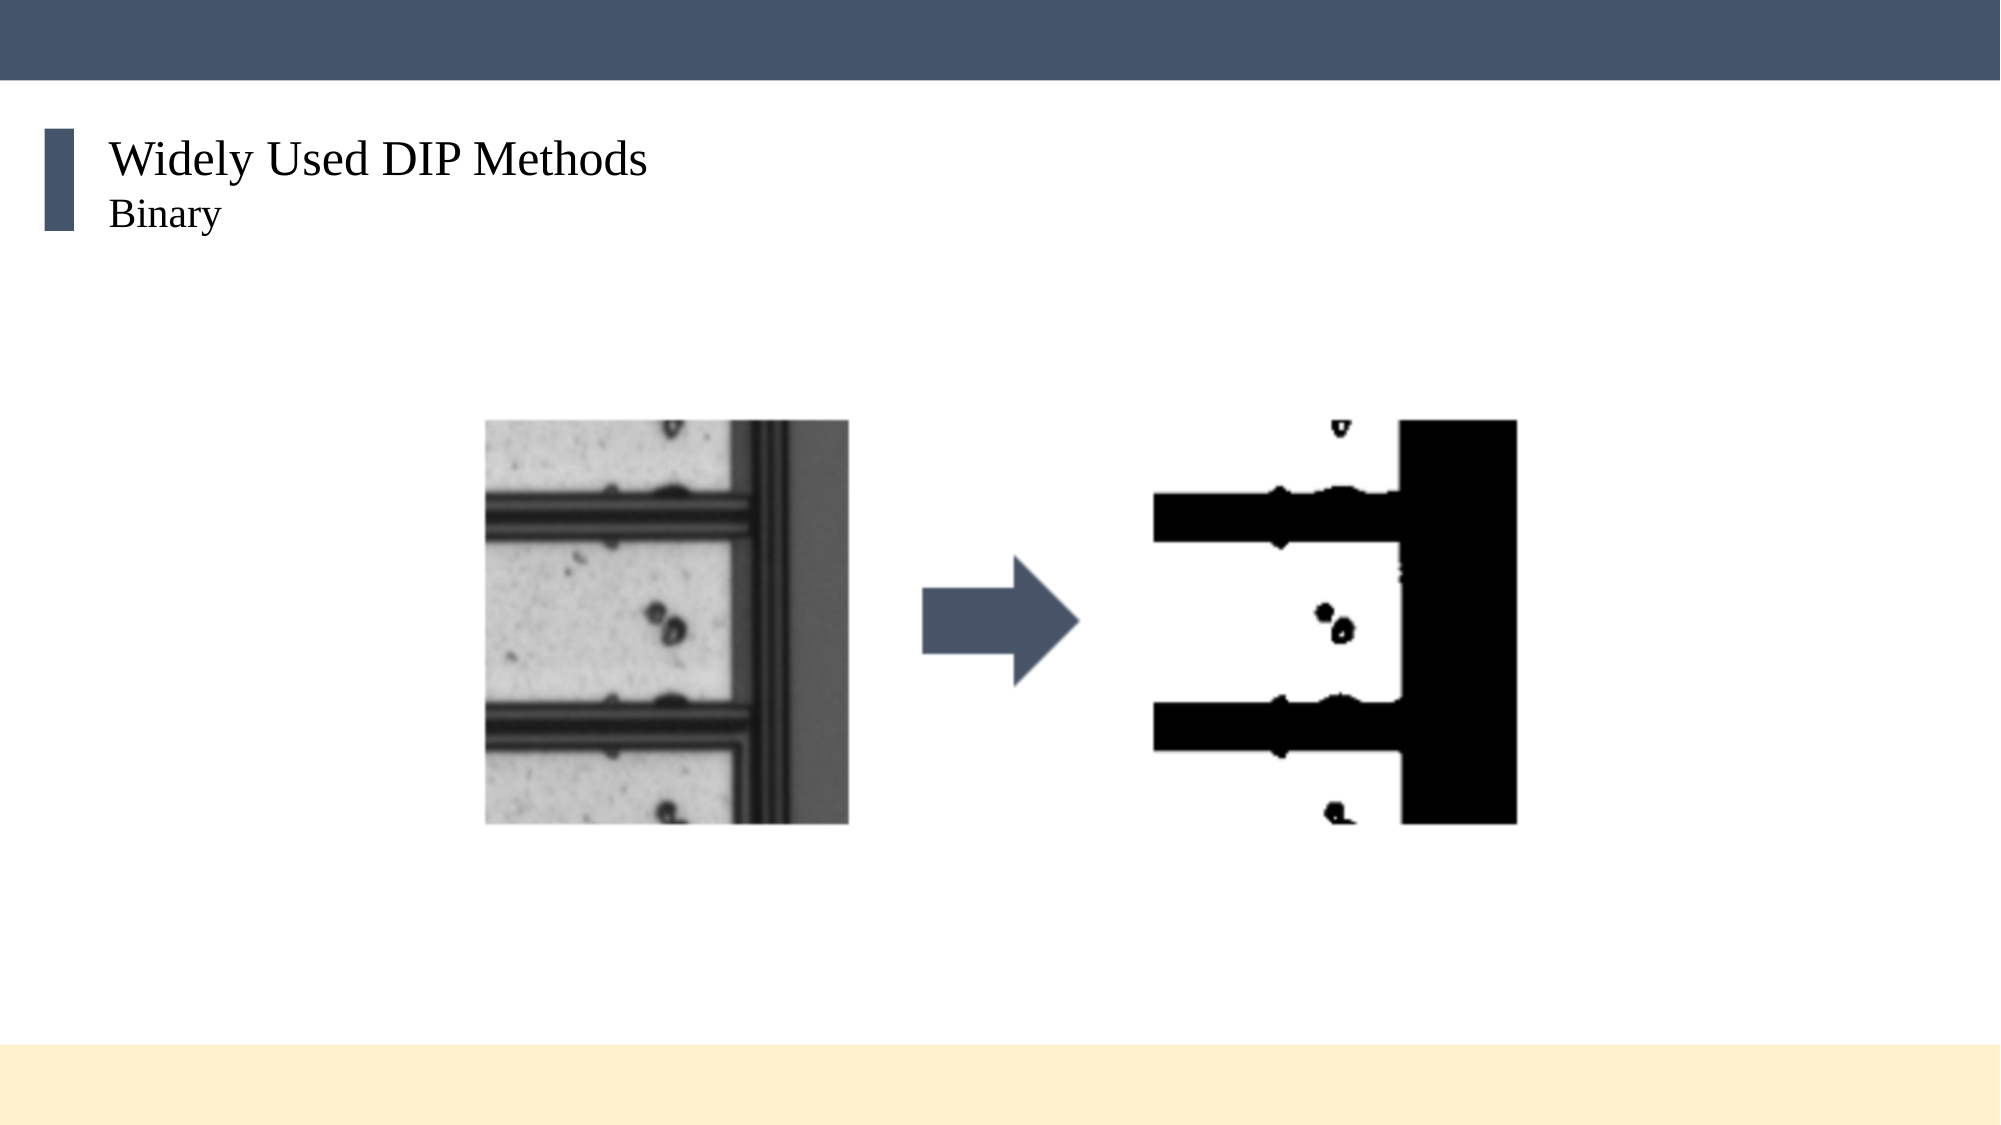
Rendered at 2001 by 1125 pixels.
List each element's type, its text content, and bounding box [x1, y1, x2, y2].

text_box [0, 1043, 2000, 1125]
picture [446, 377, 1554, 860]
text_box [44, 128, 75, 232]
text_box Widely Used DIP Methods Binary [93, 117, 664, 243]
text_box [0, 0, 2000, 81]
